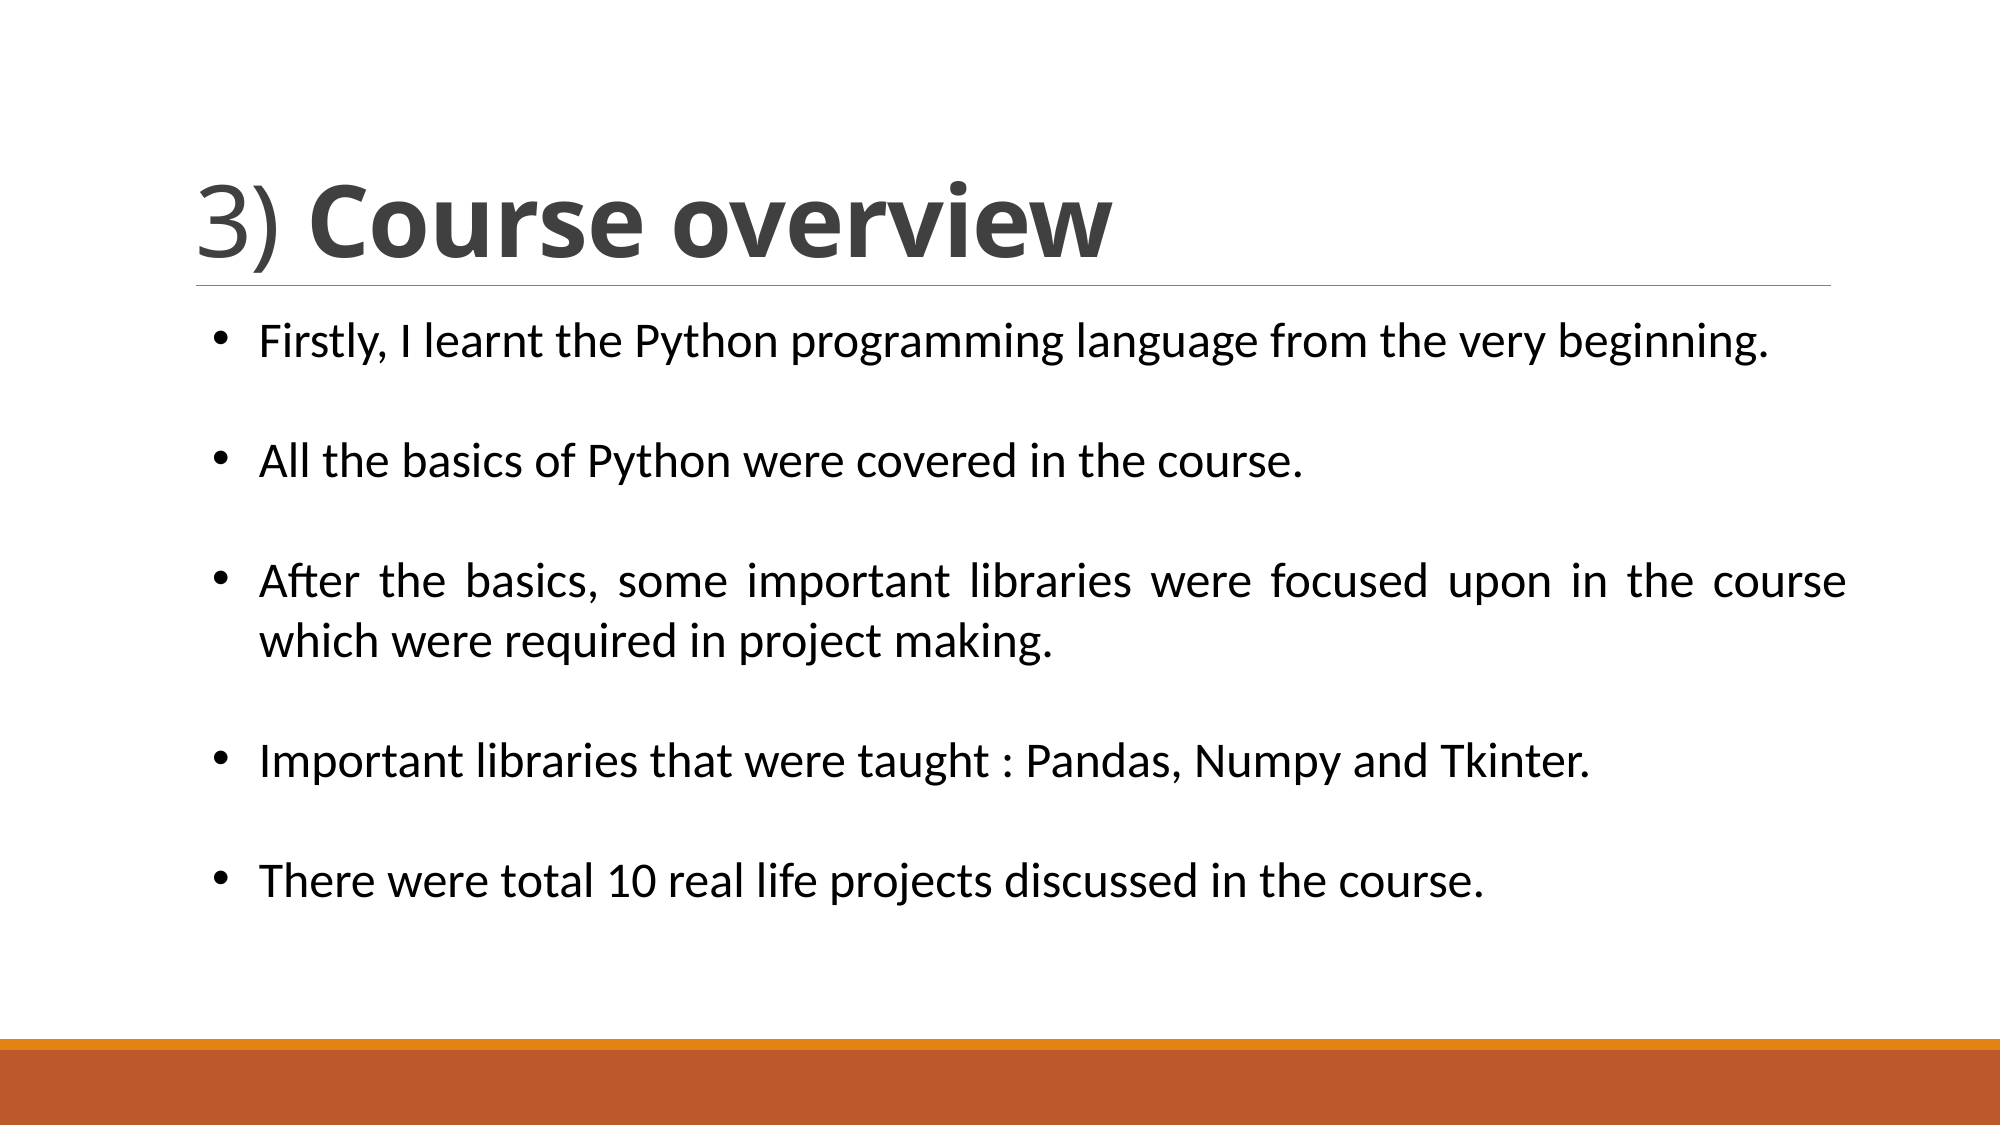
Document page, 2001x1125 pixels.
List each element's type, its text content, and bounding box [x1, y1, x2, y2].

title 3) Course overview [180, 47, 1830, 285]
text_box Firstly, I learnt the Python programming language from the very beginning. All the basics of Python were covered in the course. After the basics, some important libraries were focused upon in the course which were required in project making. Important libraries that were taught : Pandas, Numpy and Tkinter. There were total 10 real life projects discussed in the course. [197, 299, 1864, 915]
